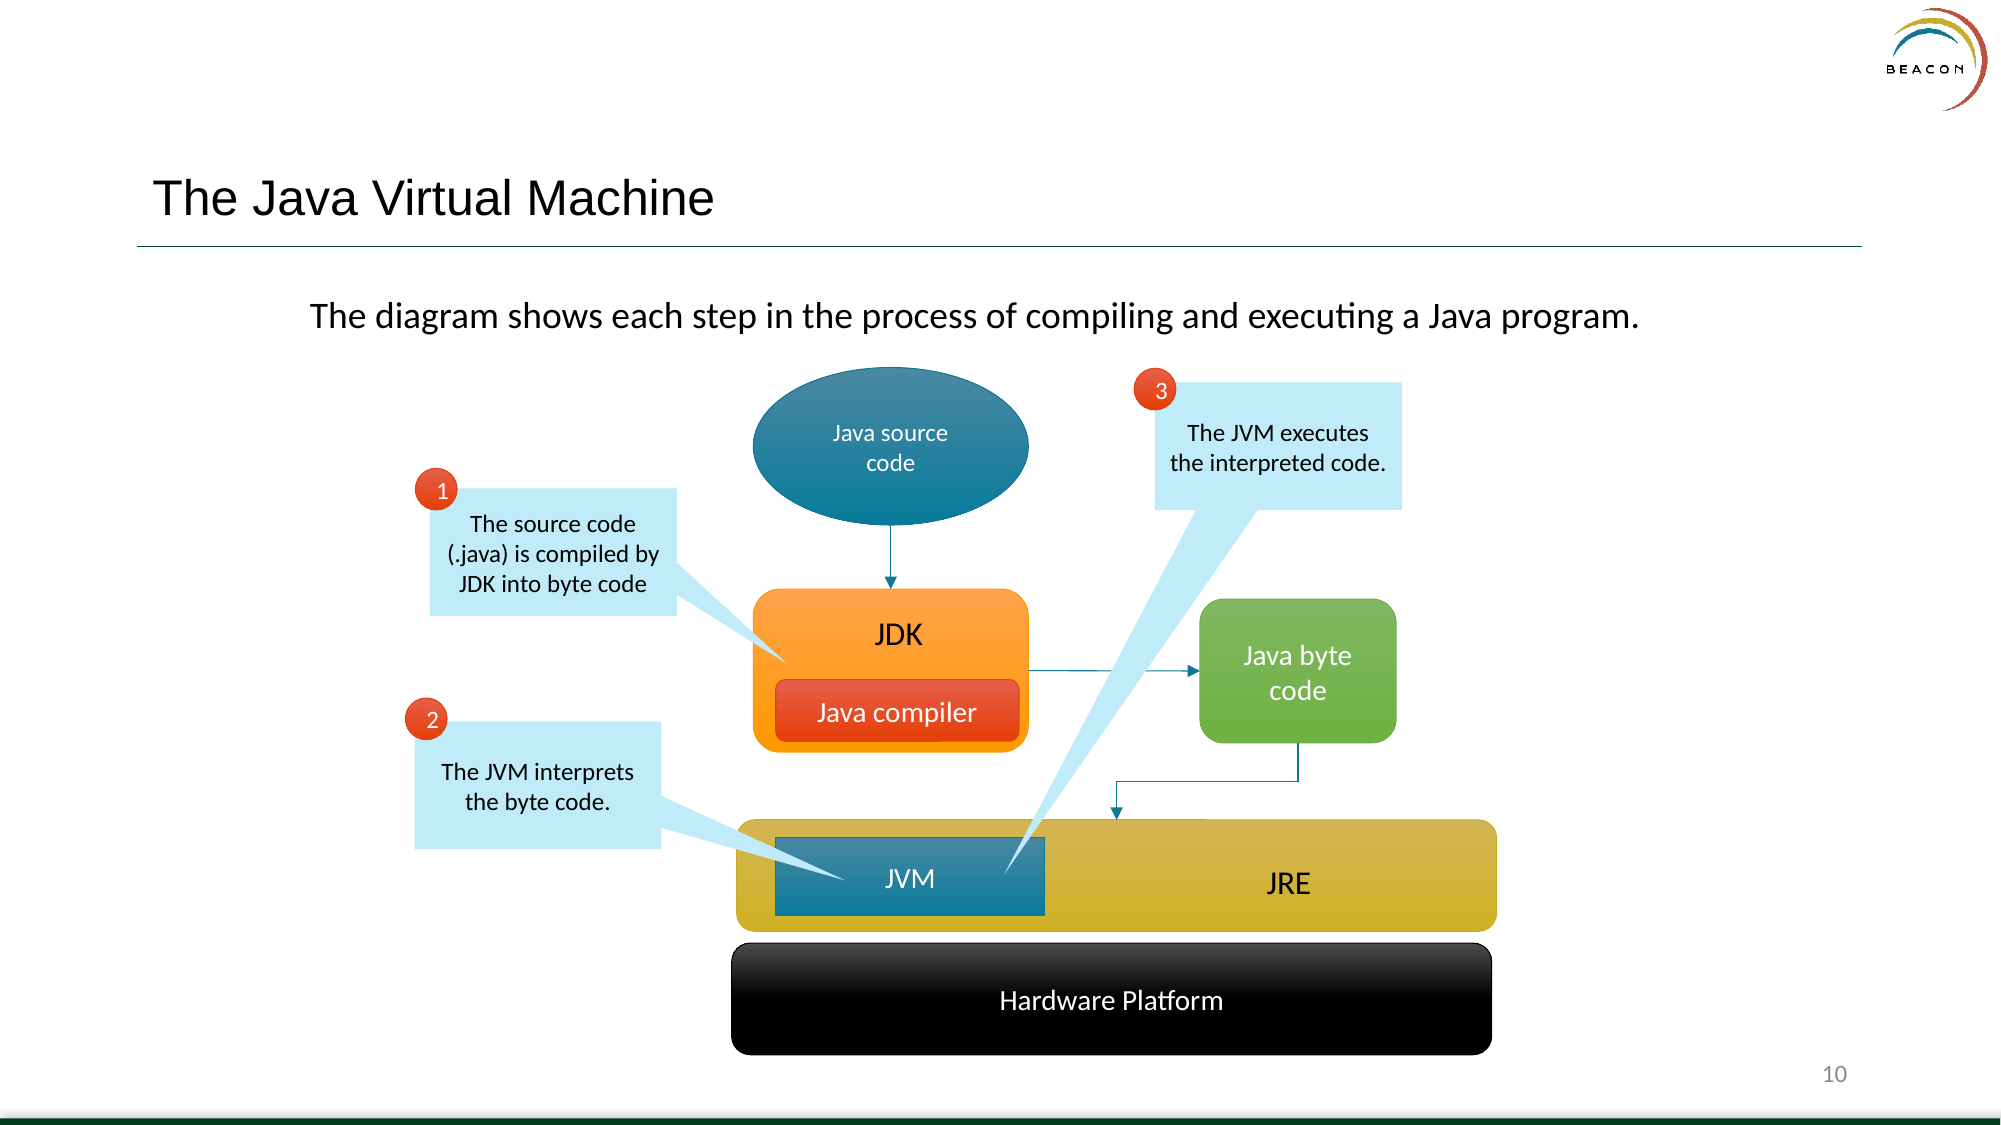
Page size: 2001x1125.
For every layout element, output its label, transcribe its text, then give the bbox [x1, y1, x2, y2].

picture [1885, 8, 2000, 111]
text_box The diagram shows each step in the process of compiling and executing a Java program. [295, 283, 1744, 344]
list The Java Virtual Machine [137, 149, 1863, 249]
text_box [405, 367, 1497, 1055]
slide_number 10 [1412, 1042, 1863, 1103]
